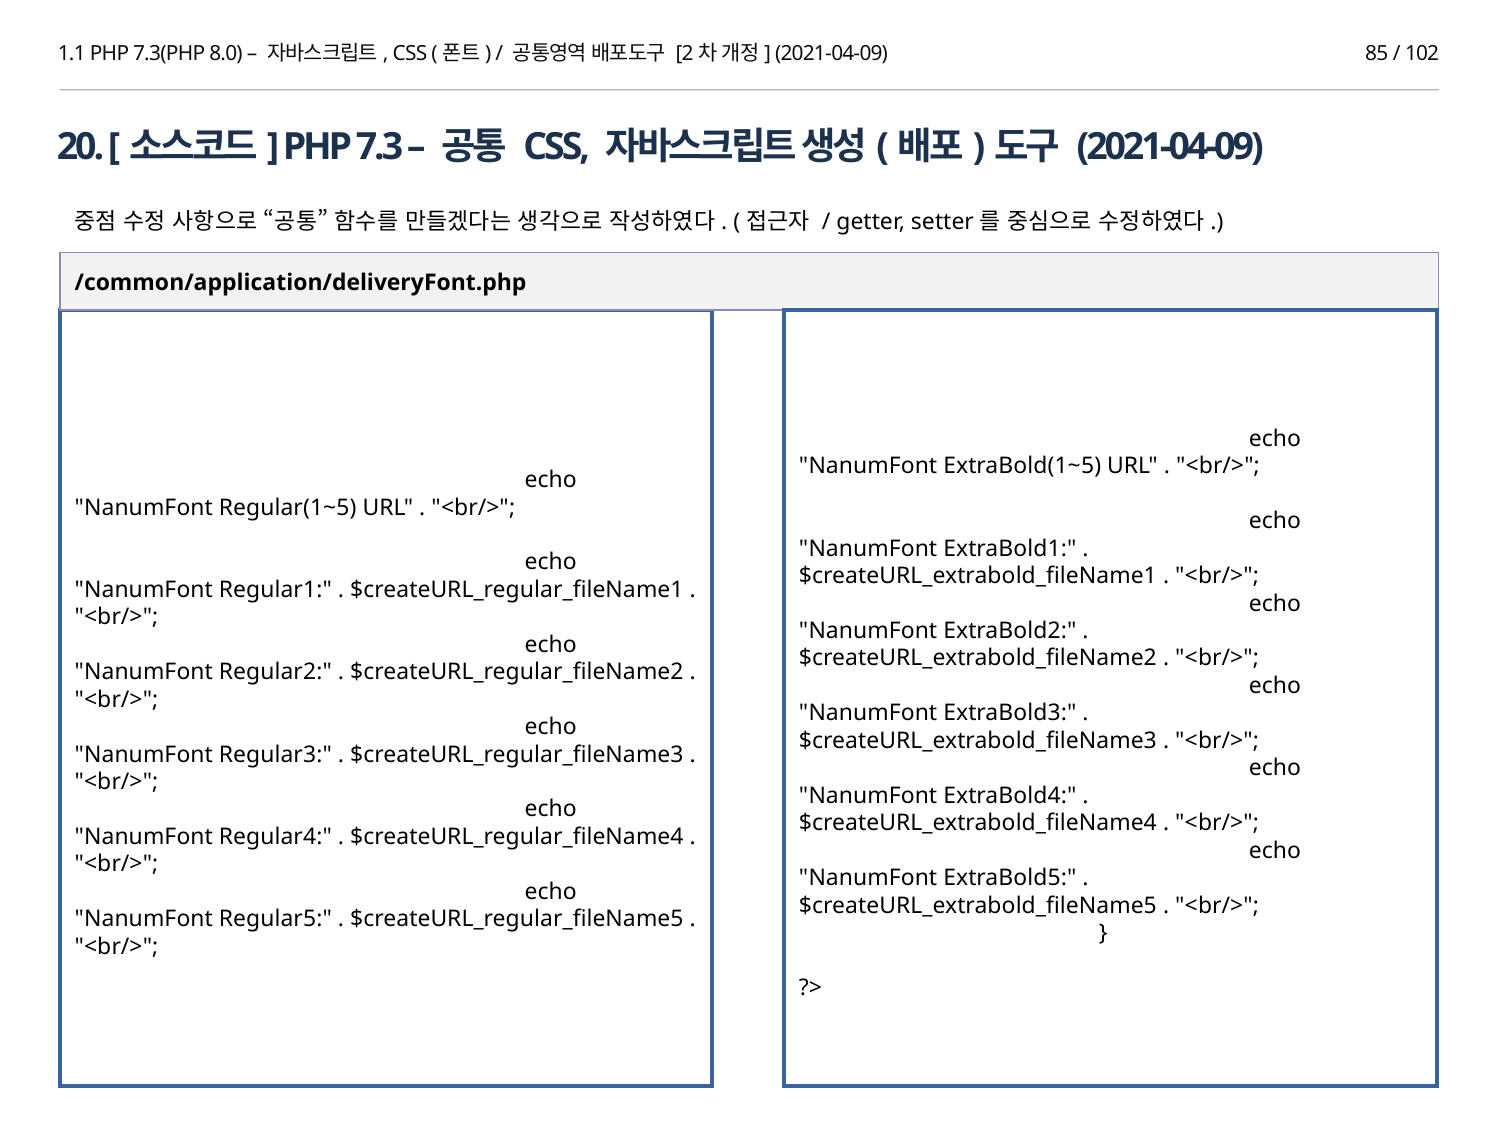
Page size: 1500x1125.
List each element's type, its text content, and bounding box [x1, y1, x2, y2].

text_box echo "NanumFont Regular(1~5) URL" . "<br/>"; echo "NanumFont Regular1:" . $createURL_regular_fileName1 . "<br/>"; echo "NanumFont Regular2:" . $createURL_regular_fileName2 . "<br/>"; echo "NanumFont Regular3:" . $createURL_regular_fileName3 . "<br/>"; echo "NanumFont Regular4:" . $createURL_regular_fileName4 . "<br/>"; echo "NanumFont Regular5:" . $createURL_regular_fileName5 . "<br/>"; [58, 312, 714, 1088]
text_box 85 / 102 [1193, 31, 1454, 75]
text_box 20. [소스코드] PHP 7.3 – 공통 CSS, 자바스크립트 생성(배포)도구 (2021-04-09) [42, 114, 1439, 211]
text_box 중점 수정 사항으로 “공통” 함수를 만들겠다는 생각으로 작성하였다. (접근자 / getter, setter를 중심으로 수정하였다.) [59, 192, 1450, 249]
text_box 1.1 PHP 7.3(PHP 8.0) – 자바스크립트, CSS (폰트) / 공통영역 배포도구 [2차 개정] (2021-04-09) [43, 32, 1193, 72]
text_box echo "NanumFont ExtraBold(1~5) URL" . "<br/>"; echo "NanumFont ExtraBold1:" . $createURL_extrabold_fileName1 . "<br/>"; echo "NanumFont ExtraBold2:" . $createURL_extrabold_fileName2 . "<br/>"; echo "NanumFont ExtraBold3:" . $createURL_extrabold_fileName3 . "<br/>"; echo "NanumFont ExtraBold4:" . $createURL_extrabold_fileName4 . "<br/>"; echo "NanumFont ExtraBold5:" . $createURL_extrabold_fileName5 . "<br/>"; } ?> [782, 308, 1439, 1088]
text_box /common/application/deliveryFont.php [58, 250, 1441, 312]
